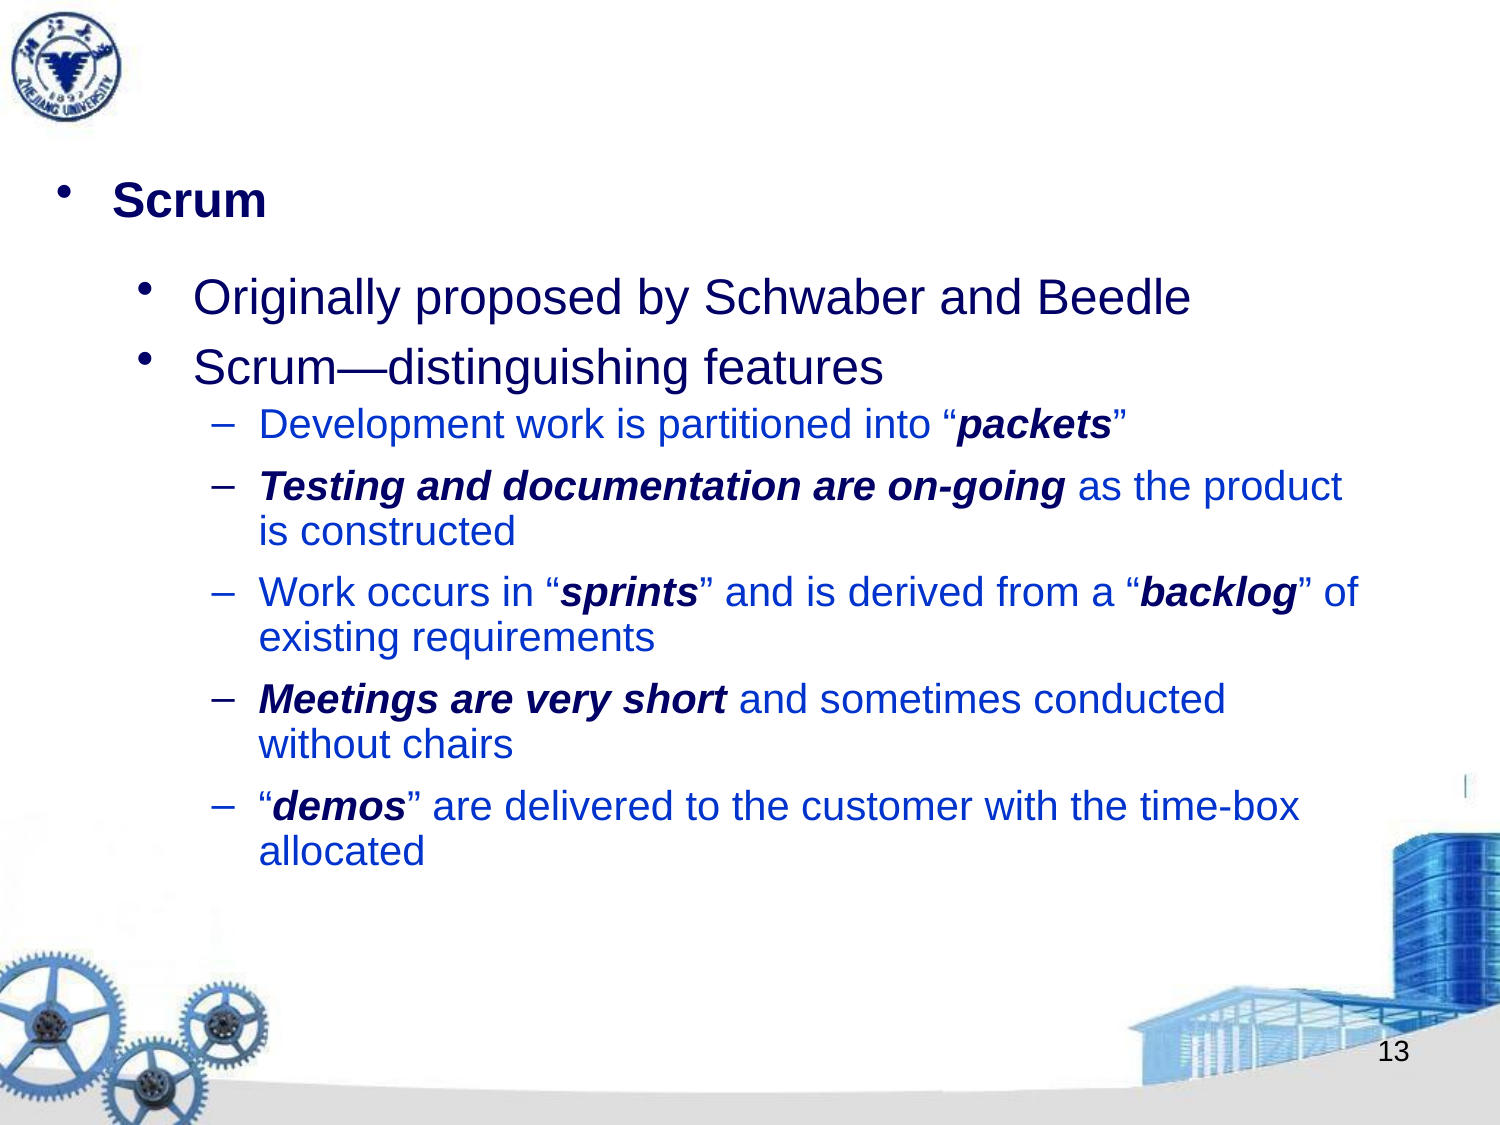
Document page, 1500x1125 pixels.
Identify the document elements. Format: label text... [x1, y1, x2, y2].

text_box Originally proposed by Schwaber and Beedle Scrum—distinguishing features Development work is partitioned into “packets” Testing and documentation are on-going as the product is constructed Work occurs in “sprints” and is derived from a “backlog” of existing requirements Meetings are very short and sometimes conducted without chairs “demos” are delivered to the customer with the time-box allocated [121, 303, 1376, 882]
picture [0, 0, 1500, 1125]
text_box Scrum [41, 160, 1392, 303]
slide_number 13 [1115, 1024, 1426, 1103]
